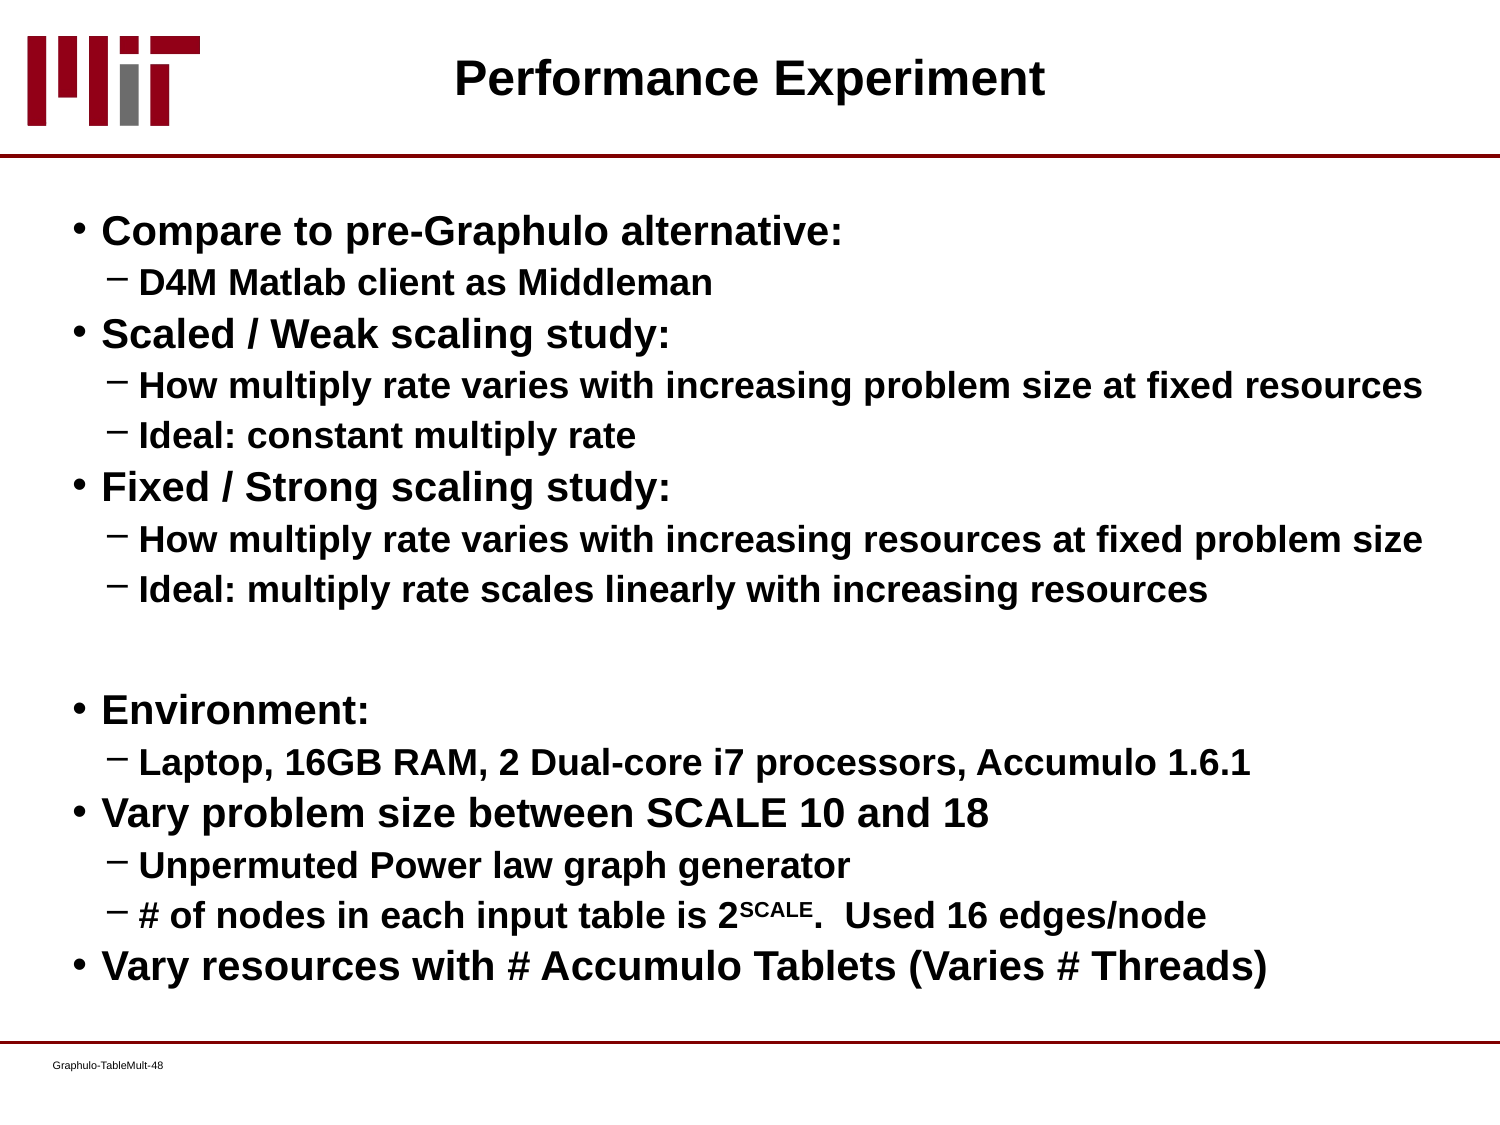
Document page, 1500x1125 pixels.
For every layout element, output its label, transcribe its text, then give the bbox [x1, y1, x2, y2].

picture [23, 31, 154, 134]
list Compare to pre-Graphulo alternative: D4M Matlab client as Middleman Scaled / Weak scaling study: How multiply rate varies with increasing problem size at fixed resources Ideal: constant multiply rate Fixed / Strong scaling study: How multiply rate varies with increasing resources at fixed problem size Ideal: multiply rate scales linearly with increasing resources Environment: Laptop, 16GB RAM, 2 Dual-core i7 processors, Accumulo 1.6.1 Vary problem size between SCALE 10 and 18 Unpermuted Power law graph generator # of nodes in each input table is 2SCALE. Used 16 edges/node Vary resources with # Accumulo Tablets (Varies # Threads) [57, 211, 1441, 1004]
title Performance Experiment [154, 16, 1346, 151]
